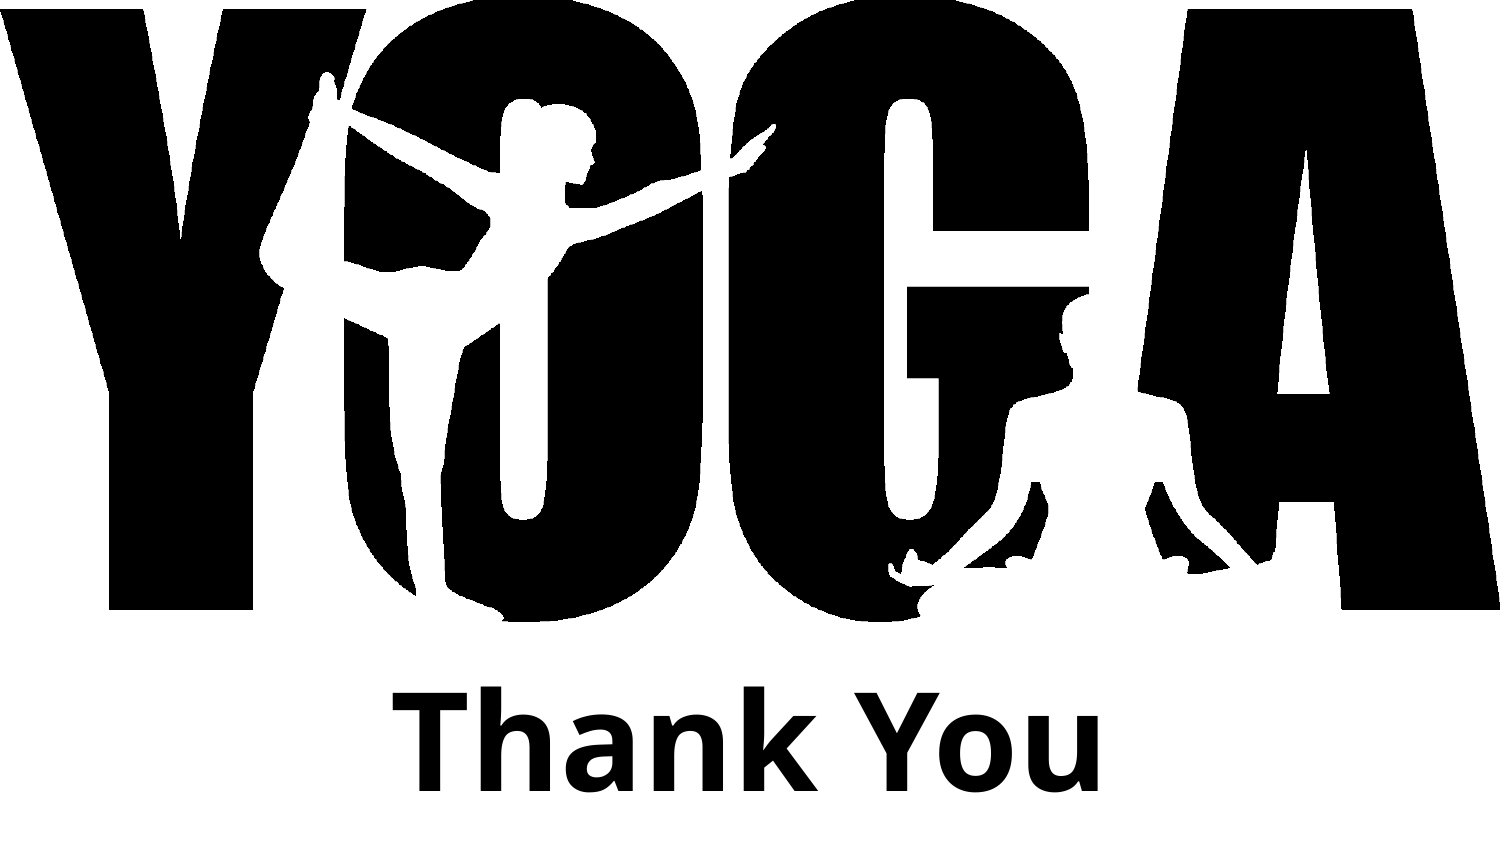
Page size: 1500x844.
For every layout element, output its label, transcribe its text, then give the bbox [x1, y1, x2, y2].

picture [0, 0, 1500, 623]
text_box Thank You [0, 646, 1500, 827]
